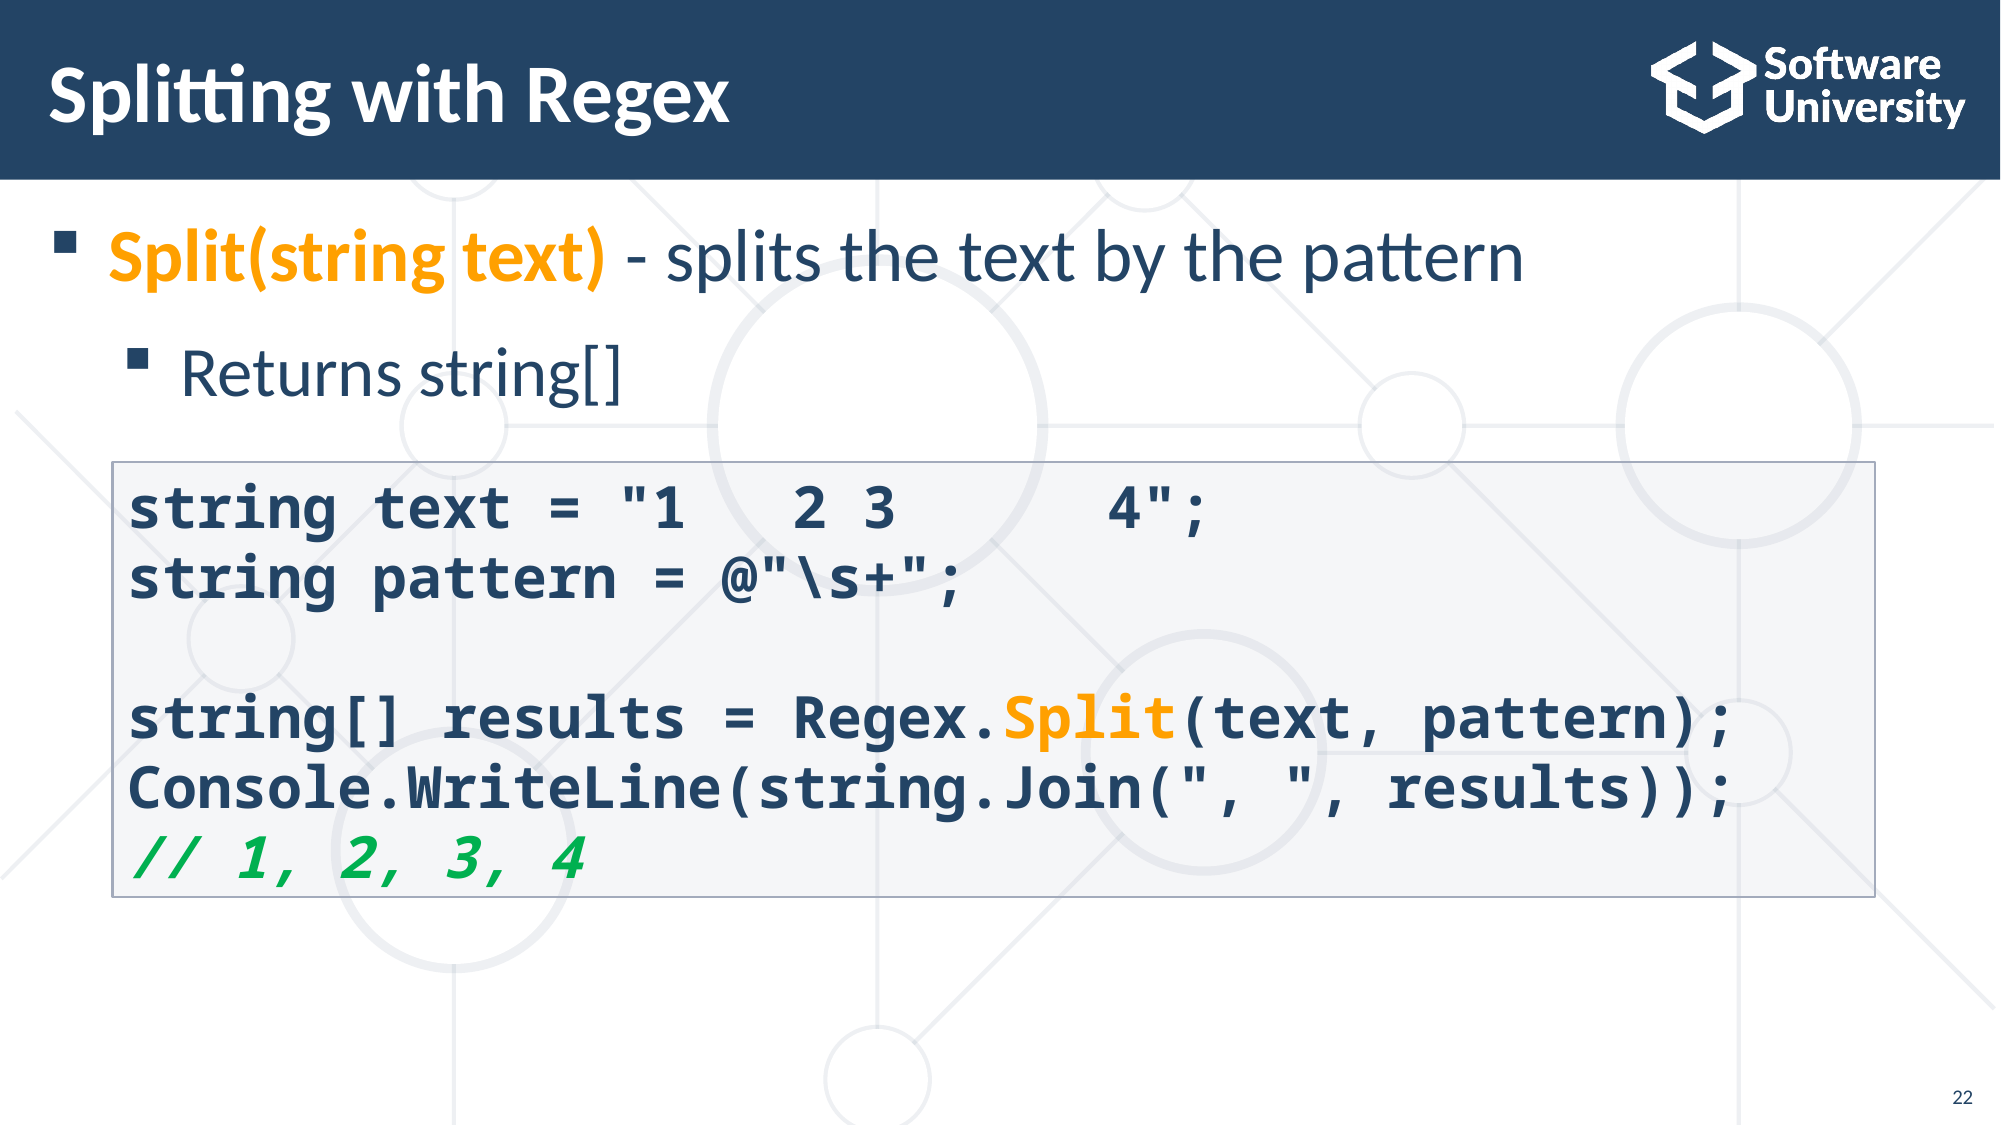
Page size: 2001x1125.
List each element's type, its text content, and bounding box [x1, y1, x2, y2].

picture [1651, 41, 1966, 134]
text_box string text = "1 2 3 4"; string pattern = @"\s+"; string[] results = Regex.Split(text, pattern); Console.WriteLine(string.Join(", ", results)); // 1, 2, 3, 4 [112, 462, 1875, 898]
slide_number 22 [1927, 1067, 1989, 1117]
title Splitting with Regex [31, 16, 1625, 162]
list Split(string text) - splits the text by the pattern Returns string[] [31, 196, 1970, 1104]
